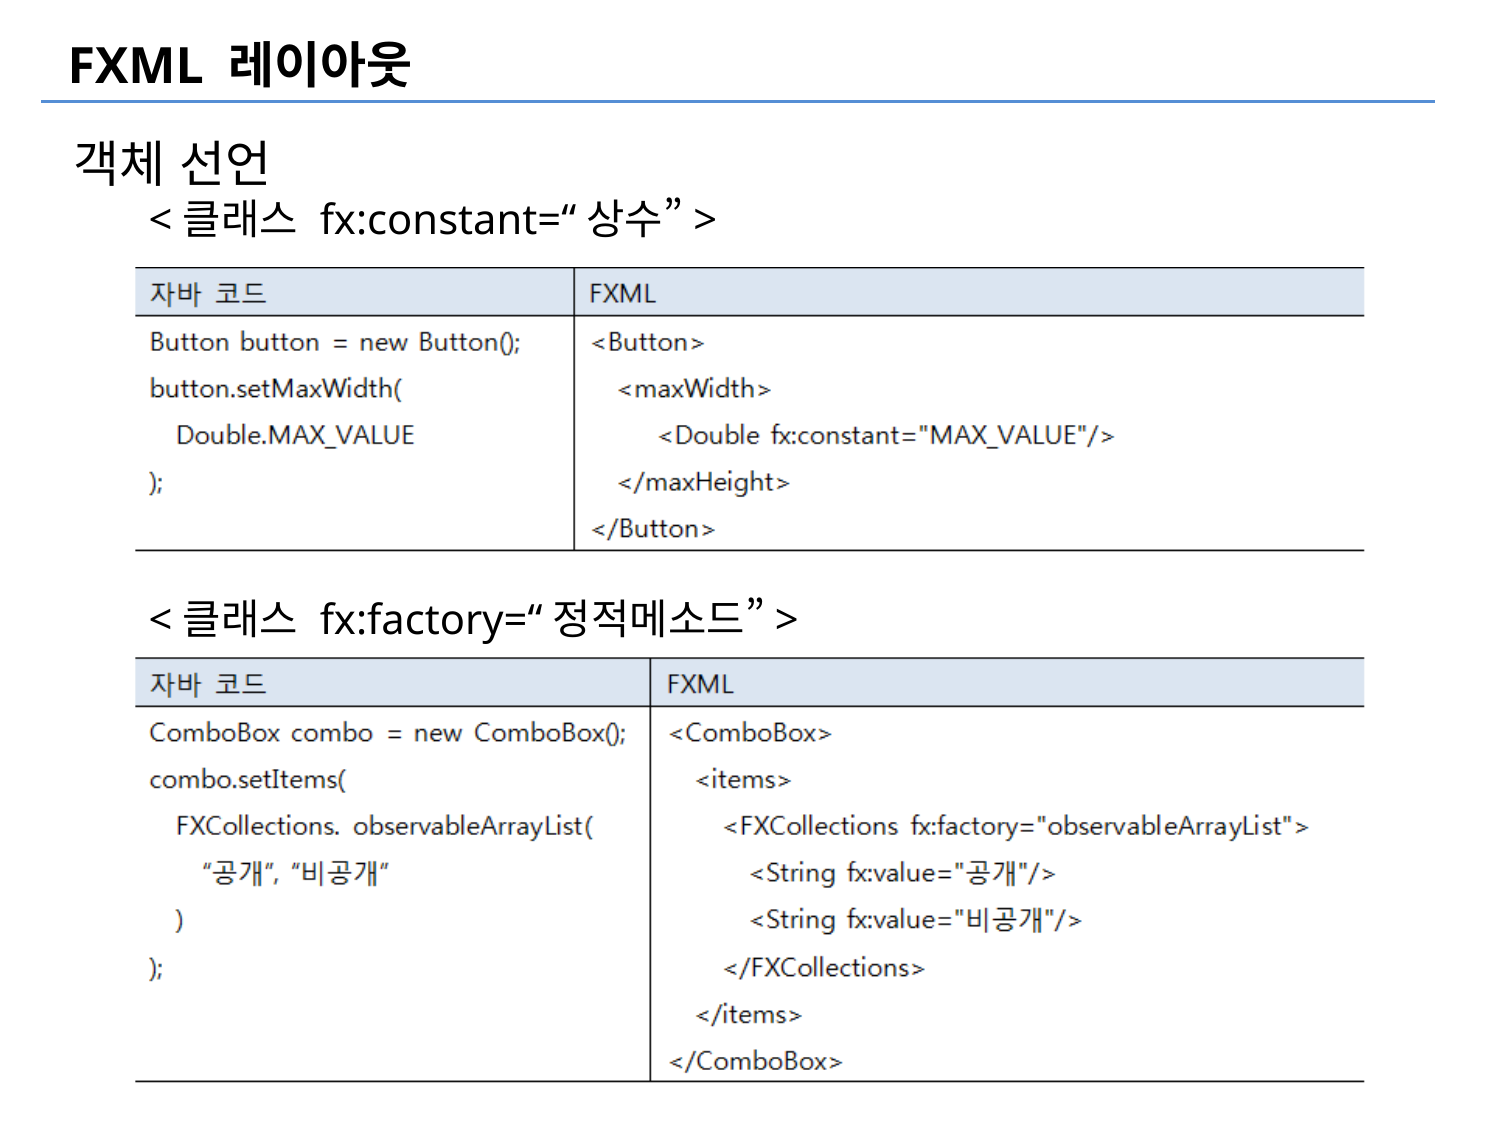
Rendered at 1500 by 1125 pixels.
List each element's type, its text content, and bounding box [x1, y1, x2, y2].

text_box FXML 레이아웃 [53, 26, 880, 100]
picture [134, 656, 1366, 1084]
picture [134, 266, 1366, 554]
text_box 객체 선언 <클래스 fx:constant=“상수”> <클래스 fx:factory=“정적메소드”> [58, 125, 1483, 796]
